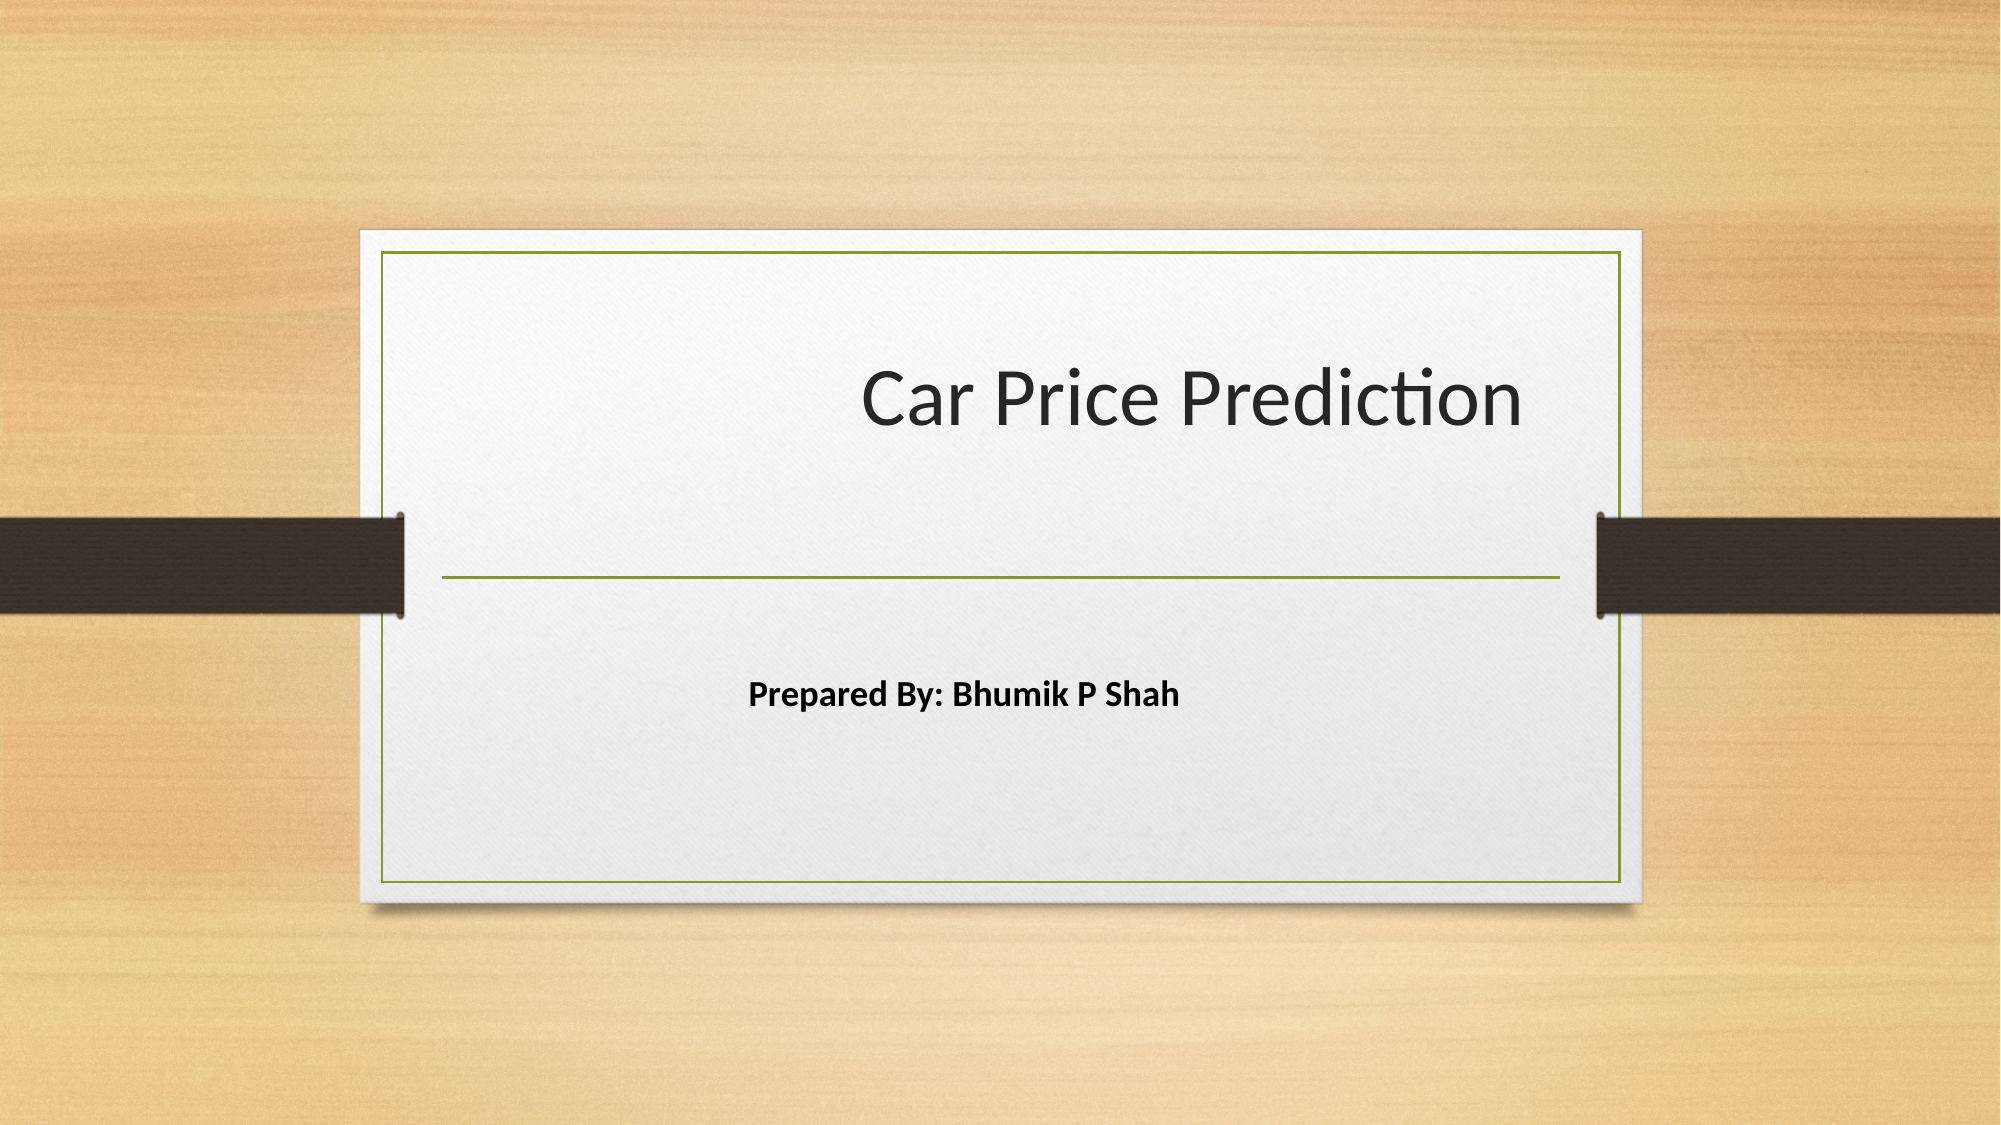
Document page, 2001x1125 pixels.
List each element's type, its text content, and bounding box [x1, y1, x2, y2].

subtitle Prepared By: Bhumik P Shah [441, 600, 1560, 817]
picture [0, 0, 2001, 1125]
title Car Price Prediction [396, 131, 1814, 450]
